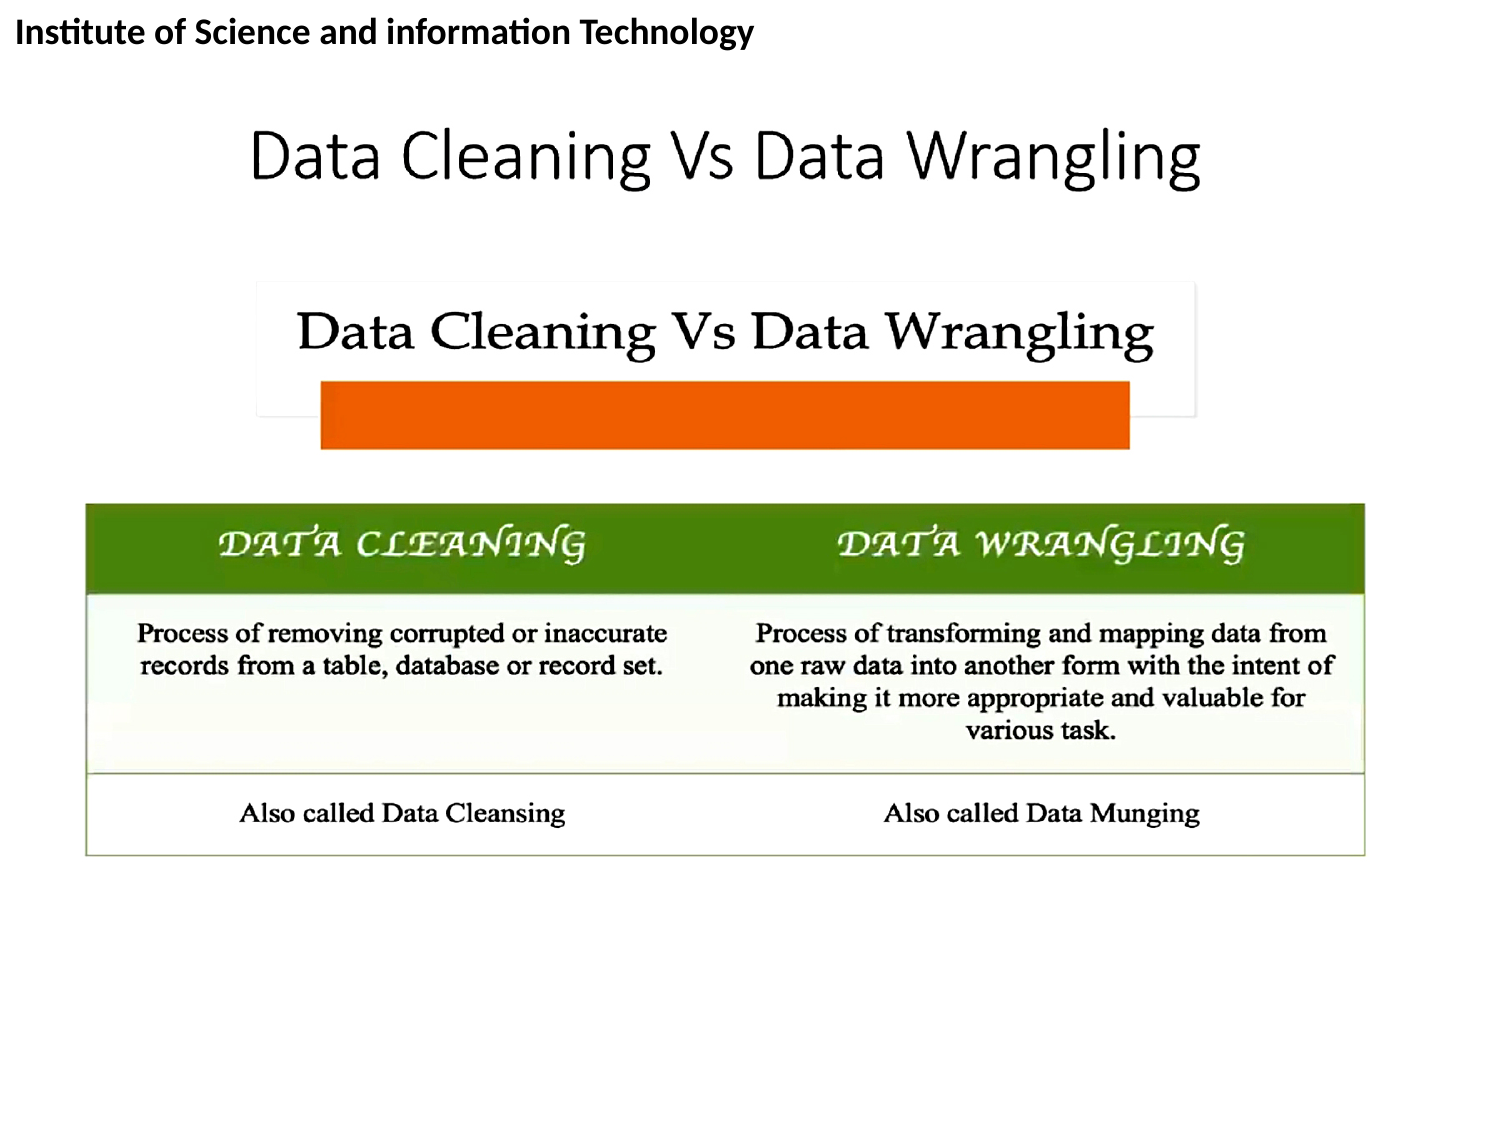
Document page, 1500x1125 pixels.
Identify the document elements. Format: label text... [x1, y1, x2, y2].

text_box Institute of Science and information Technology [0, 0, 833, 53]
picture [0, 54, 1500, 927]
